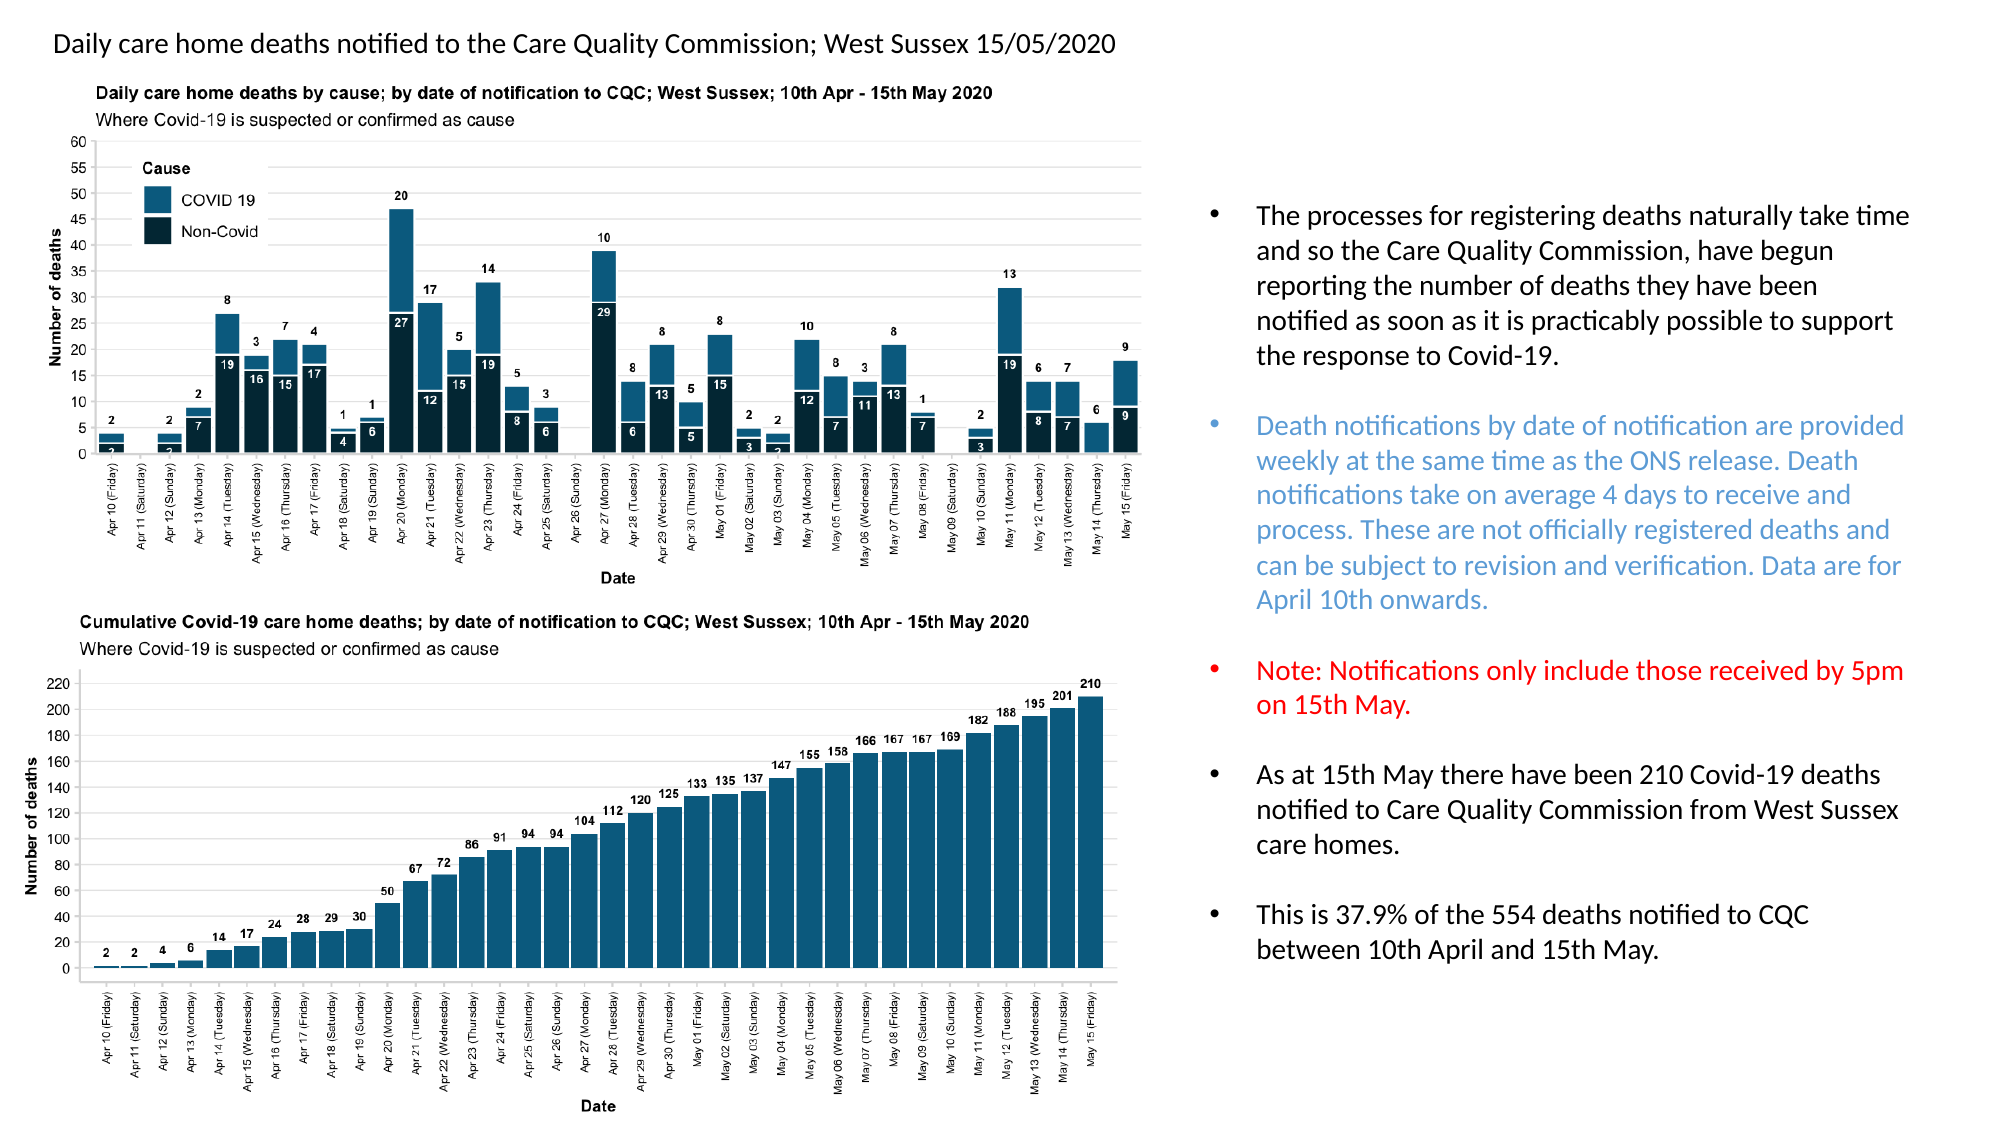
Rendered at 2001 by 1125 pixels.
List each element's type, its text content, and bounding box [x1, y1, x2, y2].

text_box The processes for registering deaths naturally take time and so the Care Quality Commission, have begun reporting the number of deaths they have been notified as soon as it is practicably possible to support the response to Covid-19. Death notifications by date of notification are provided weekly at the same time as the ONS release. Death notifications take on average 4 days to receive and process. These are not officially registered deaths and can be subject to revision and verification. Data are for April 10th onwards. Note: Notifications only include those received by 5pm on 15th May. As at 15th May there have been 210 Covid-19 deaths notified to Care Quality Commission from West Sussex care homes. This is 37.9% of the 554 deaths notified to CQC between 10th April and 15th May. [1194, 188, 1926, 973]
picture [39, 75, 1151, 597]
text_box Daily care home deaths notified to the Care Quality Commission; West Sussex 15/05/2020 [38, 16, 1132, 67]
picture [15, 604, 1127, 1125]
